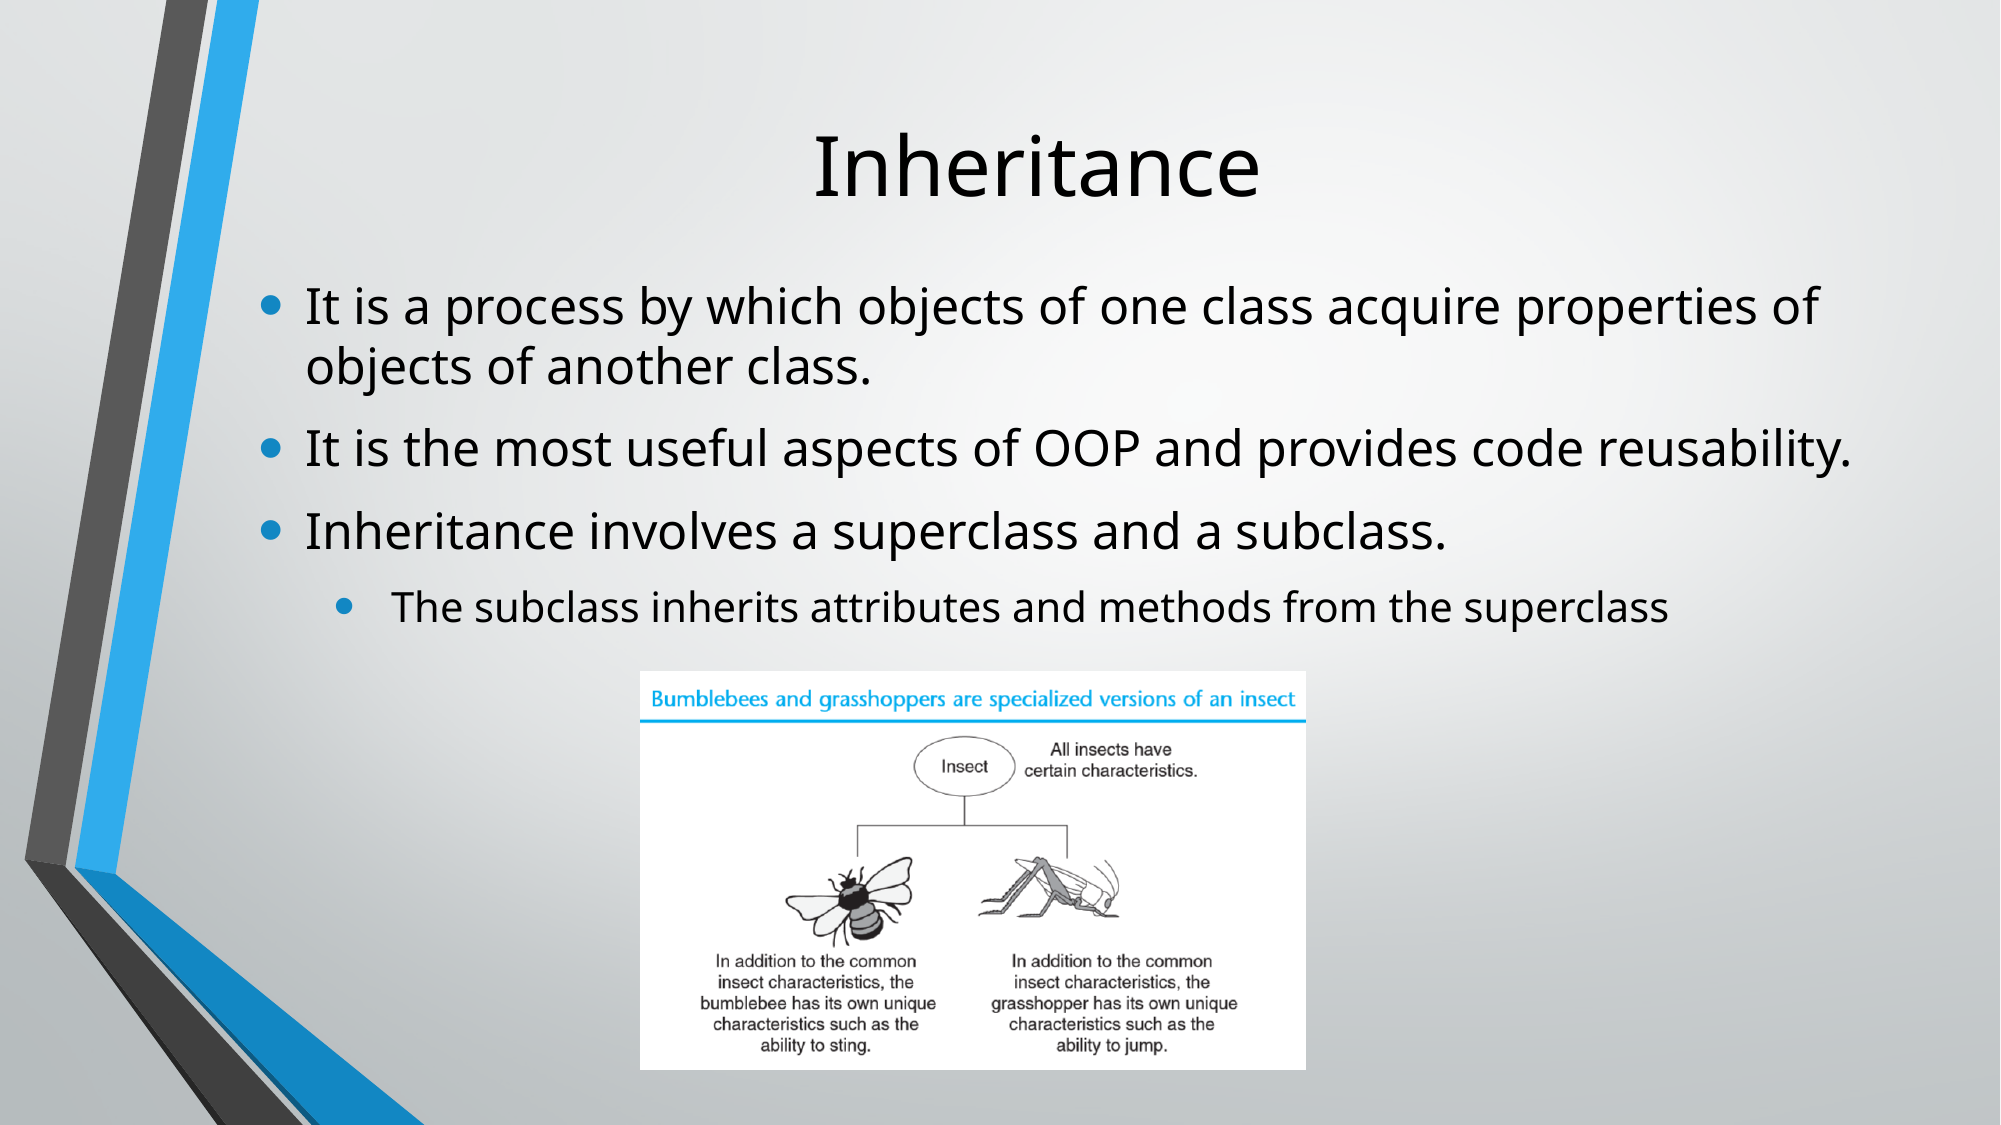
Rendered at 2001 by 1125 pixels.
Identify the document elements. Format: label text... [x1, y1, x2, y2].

list It is a process by which objects of one class acquire properties of objects of another class. It is the most useful aspects of OOP and provides code reusability. Inheritance involves a superclass and a subclass. The subclass inherits attributes and methods from the superclass [243, 235, 1887, 753]
title Inheritance [216, 19, 1861, 307]
picture [640, 671, 1306, 719]
picture [640, 723, 1306, 1070]
